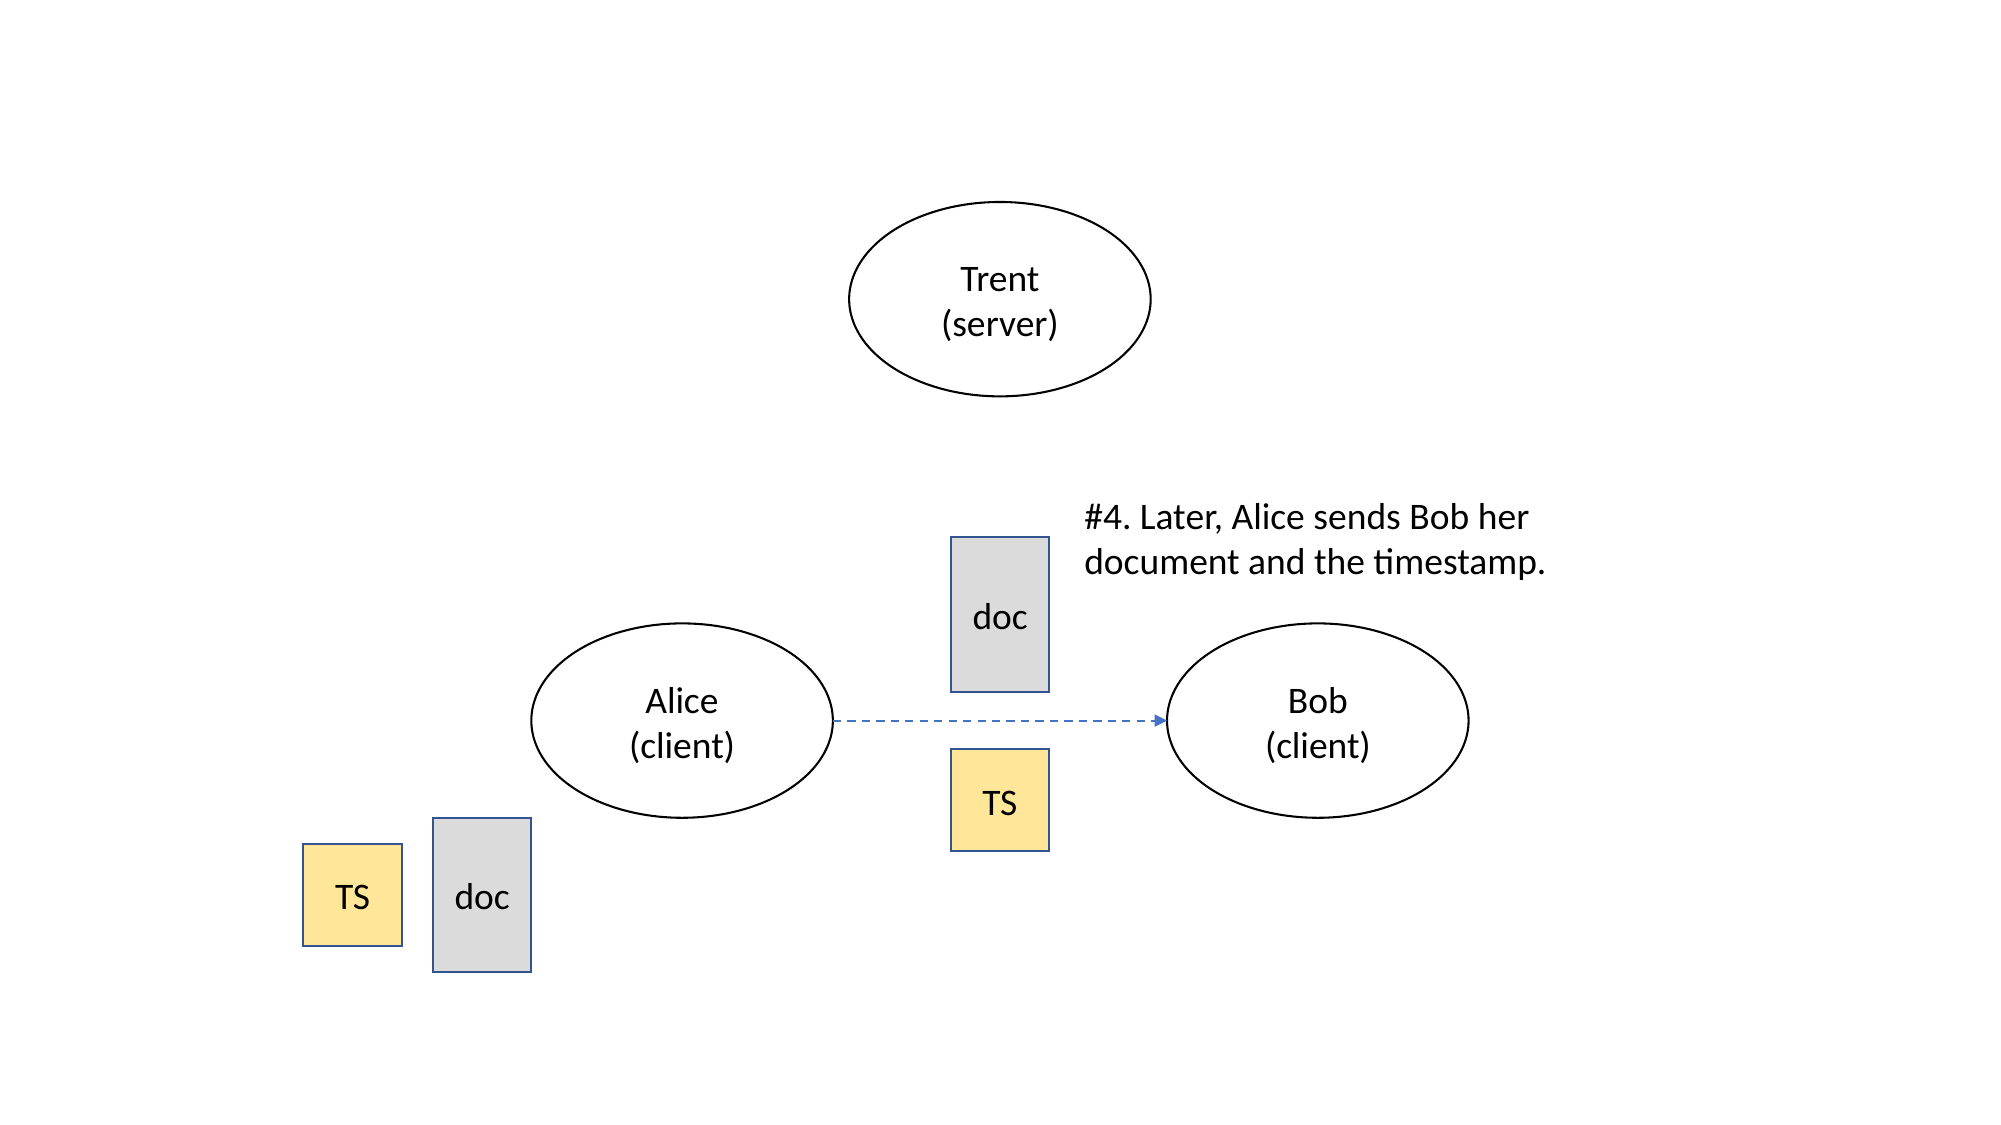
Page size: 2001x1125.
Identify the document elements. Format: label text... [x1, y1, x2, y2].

text_box TS [950, 748, 1050, 852]
text_box Trent (server) [848, 200, 1152, 398]
text_box Bob (client) [1166, 622, 1470, 819]
text_box doc [950, 536, 1050, 693]
text_box Alice (client) [530, 622, 834, 819]
text_box #4. Later, Alice sends Bob her document and the timestamp. [1069, 484, 1593, 590]
text_box TS [302, 843, 403, 947]
text_box doc [432, 817, 532, 973]
